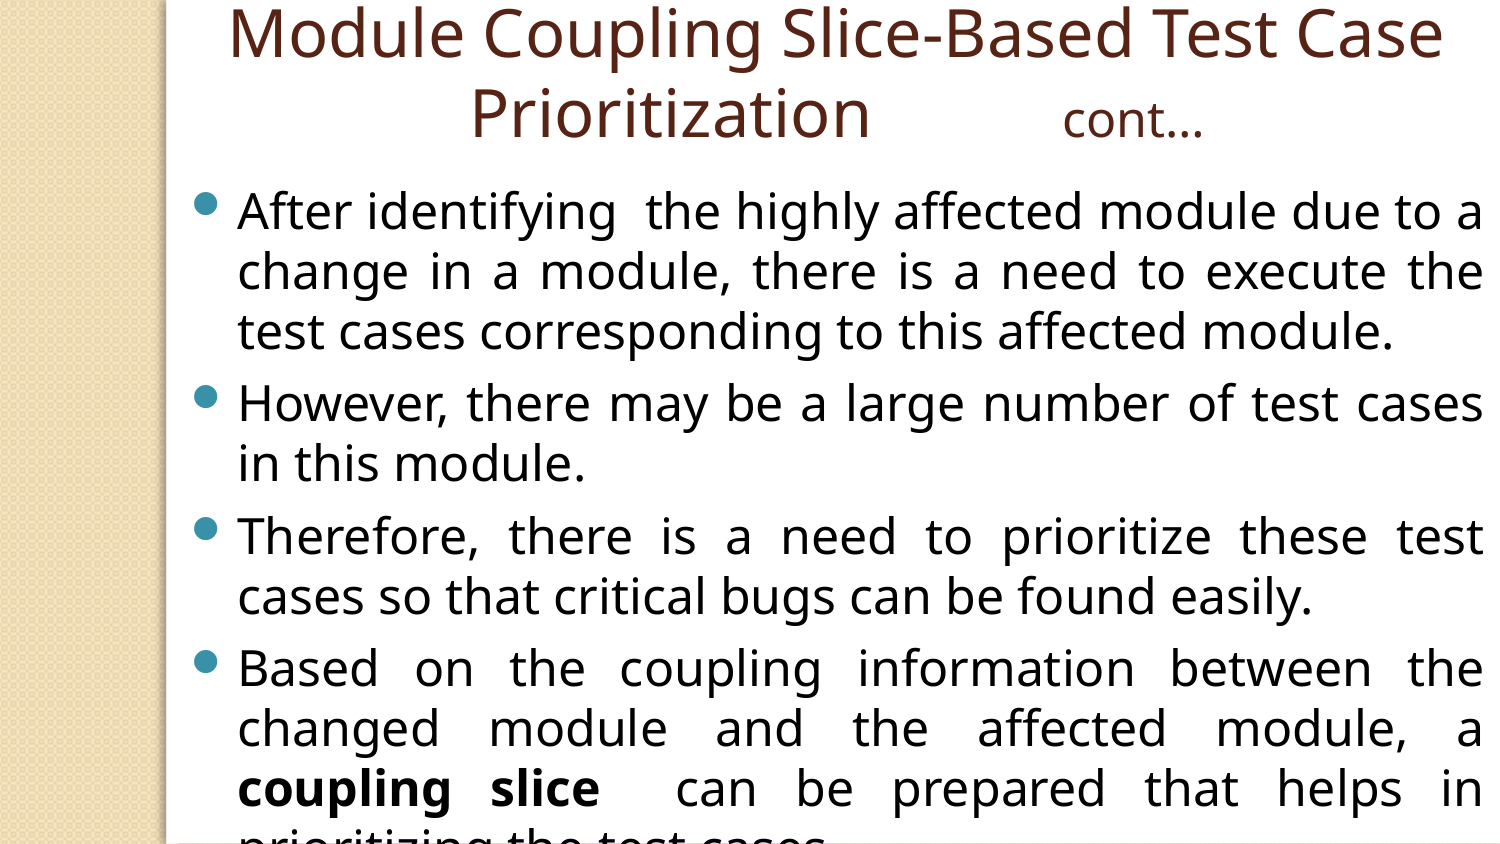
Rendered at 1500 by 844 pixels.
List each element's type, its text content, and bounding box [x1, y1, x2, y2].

text_box After identifying the highly affected module due to a change in a module, there is a need to execute the test cases corresponding to this affected module. However, there may be a large number of test cases in this module. Therefore, there is a need to prioritize these test cases so that critical bugs can be found easily. Based on the coupling information between the changed module and the affected module, a coupling slice can be prepared that helps in prioritizing the test cases. [162, 171, 1500, 844]
text_box Module Coupling Slice-Based Test Case Prioritization cont… [174, 0, 1500, 141]
